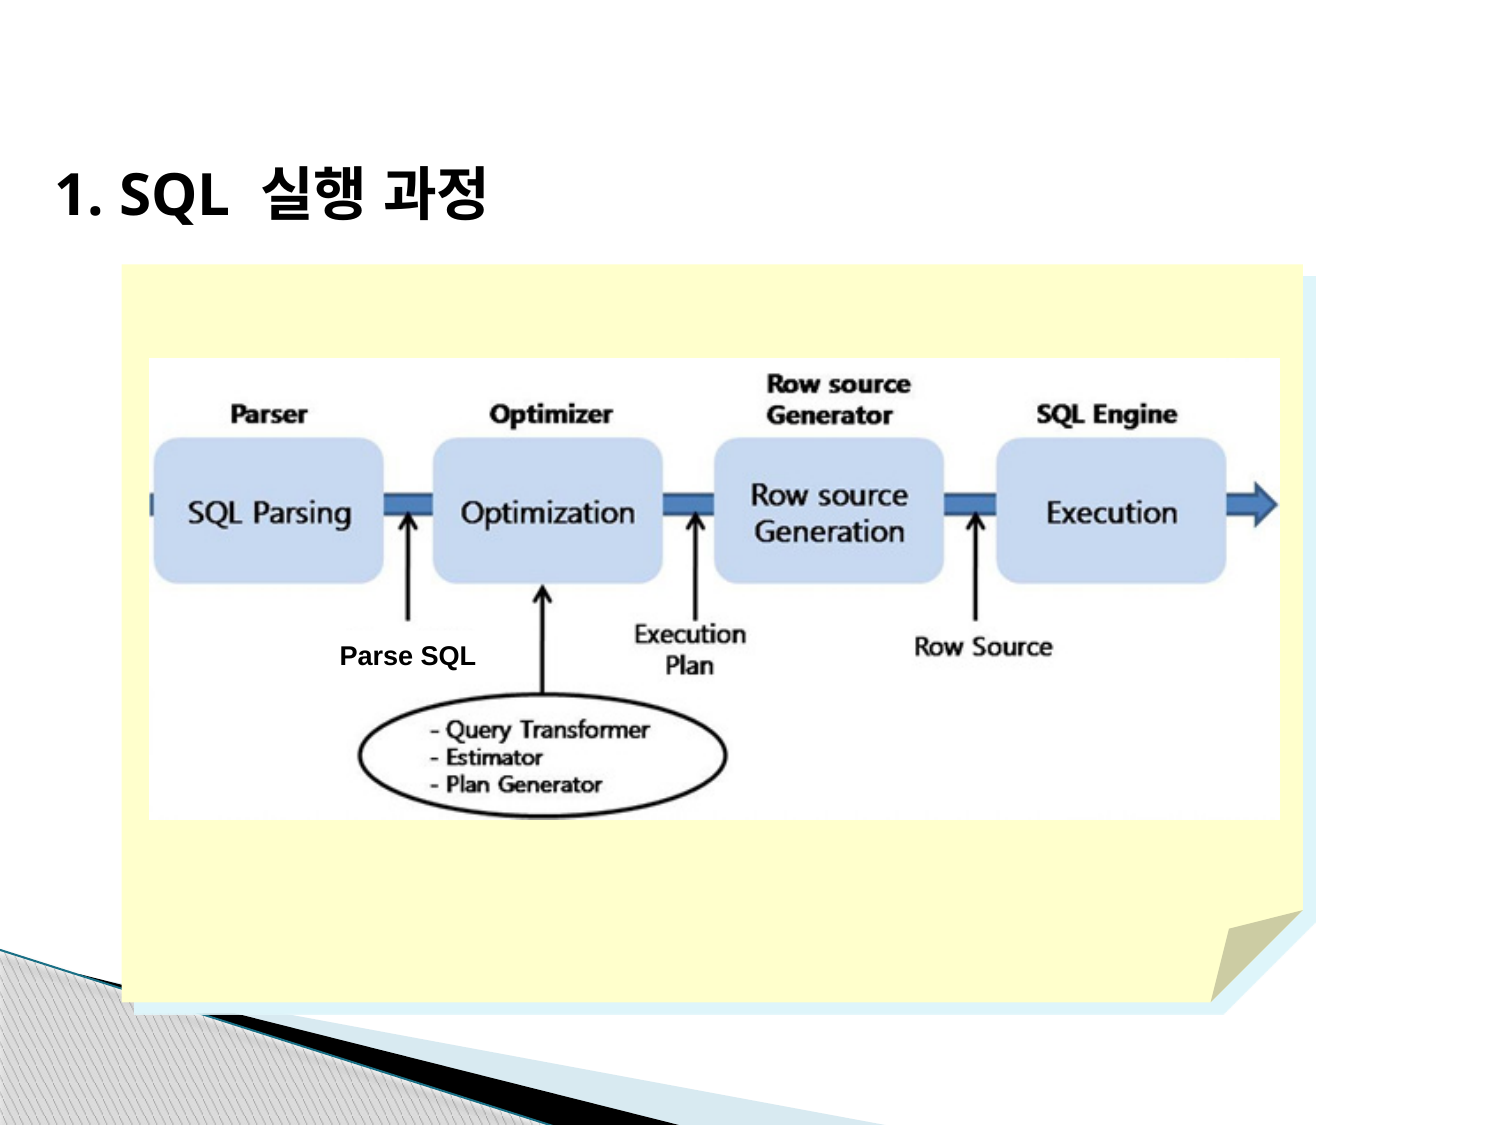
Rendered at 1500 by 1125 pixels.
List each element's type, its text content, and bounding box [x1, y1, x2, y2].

text_box [121, 264, 1303, 1003]
picture [149, 358, 1280, 820]
text_box 1. SQL 실행 과정 [39, 122, 1461, 262]
